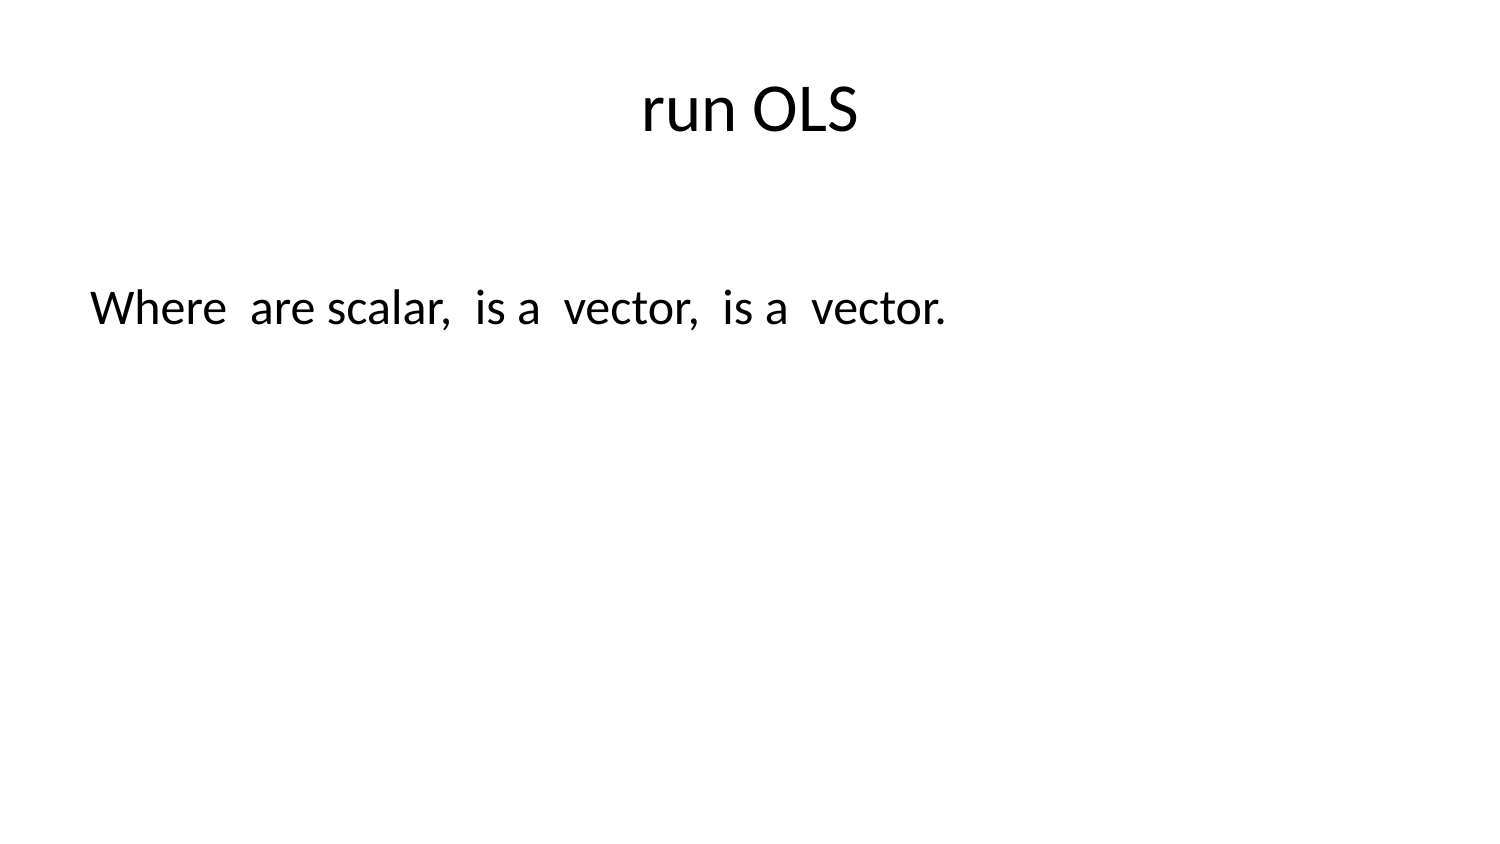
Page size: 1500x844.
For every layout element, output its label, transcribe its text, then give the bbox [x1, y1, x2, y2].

title run OLS [75, 33, 1425, 175]
